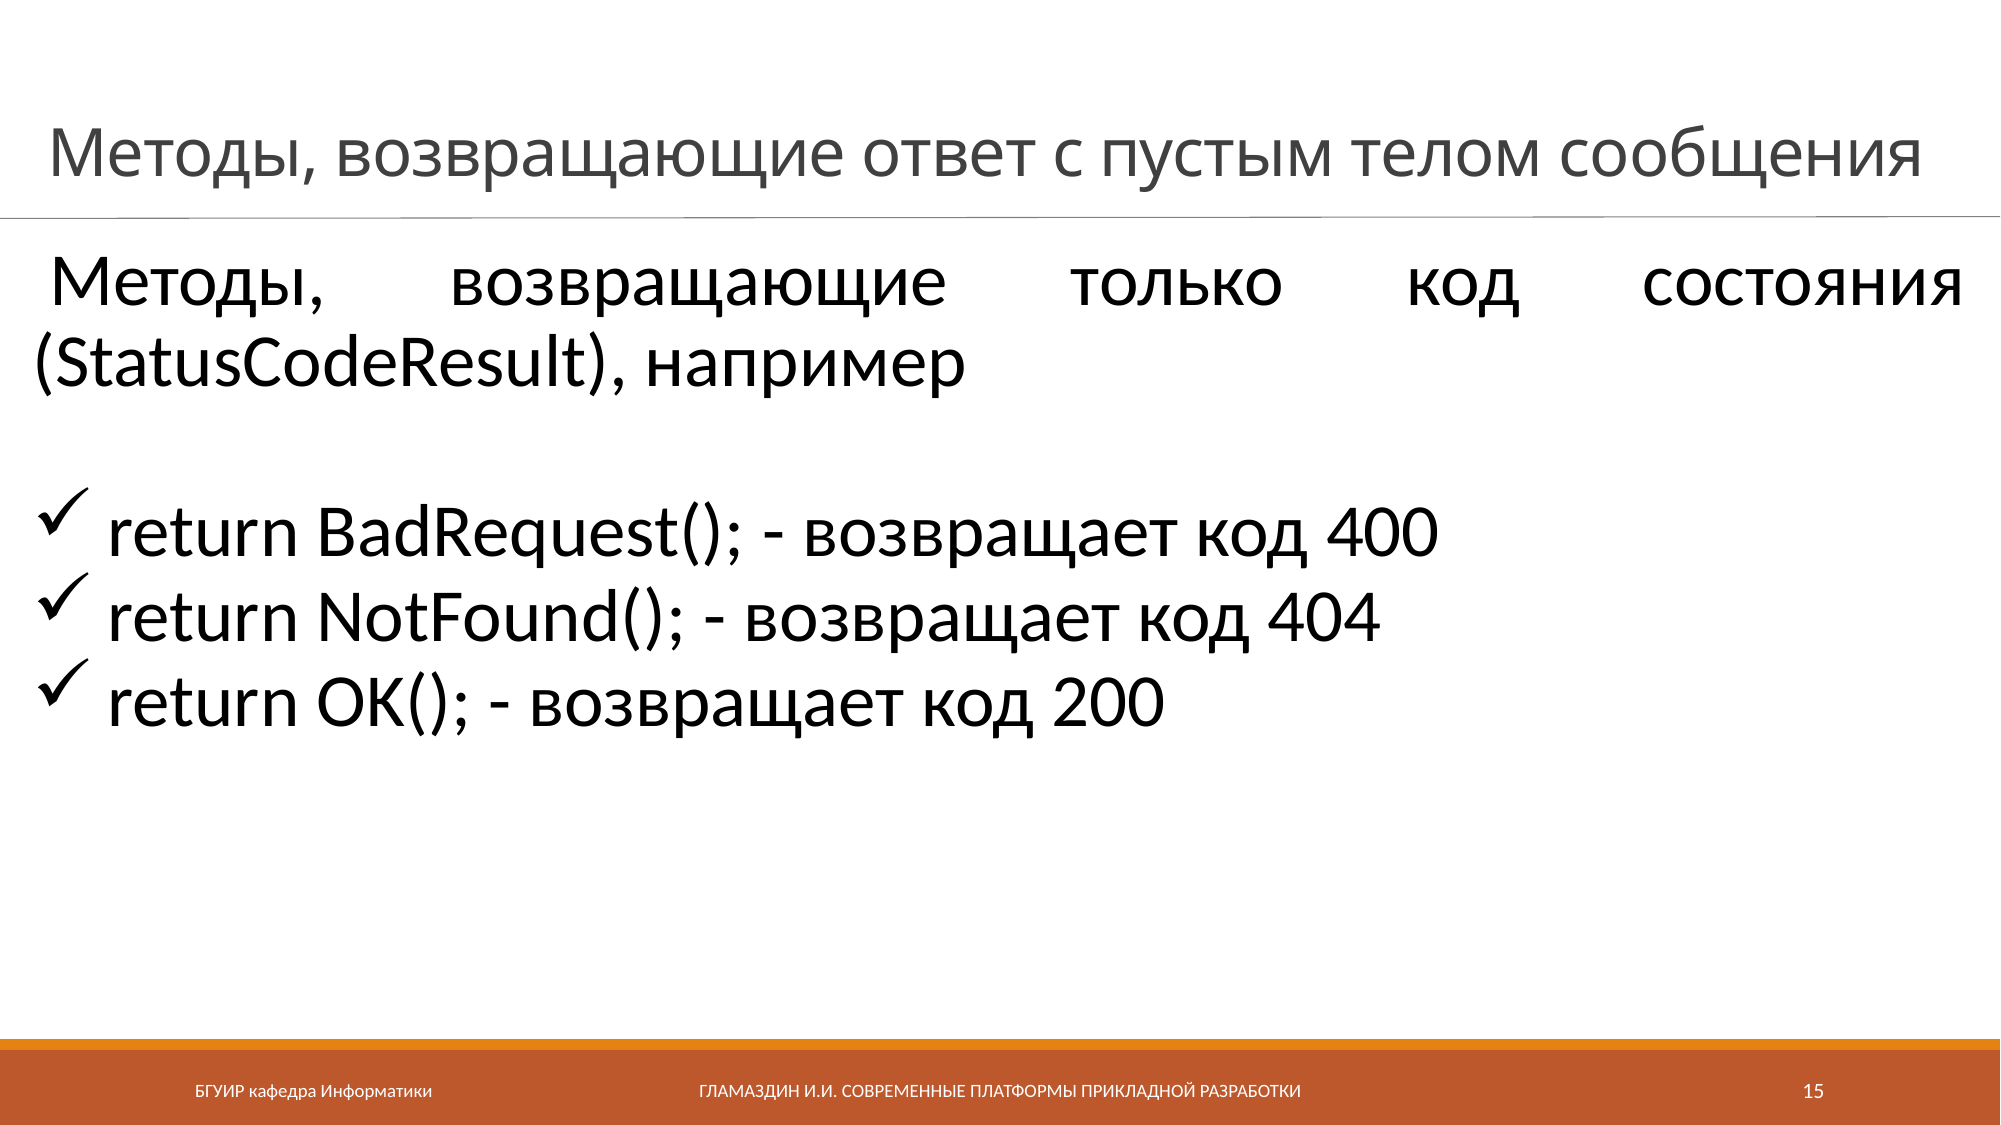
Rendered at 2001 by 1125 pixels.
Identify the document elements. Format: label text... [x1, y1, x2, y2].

slide_number 15 [1624, 1059, 1840, 1120]
list Методы, возвращающие только код состояния (StatusCodeResult), например return BadRequest(); - возвращает код 400 return NotFound(); - возвращает код 404 return OK(); - возвращает код 200 [32, 233, 1967, 1025]
footer Гламаздин И.И. Современные платформы прикладной разработки [604, 1059, 1396, 1120]
slide_number БГУИР кафедра Информатики [180, 1059, 586, 1120]
title Методы, возвращающие ответ с пустым телом сообщения [32, 47, 1967, 198]
